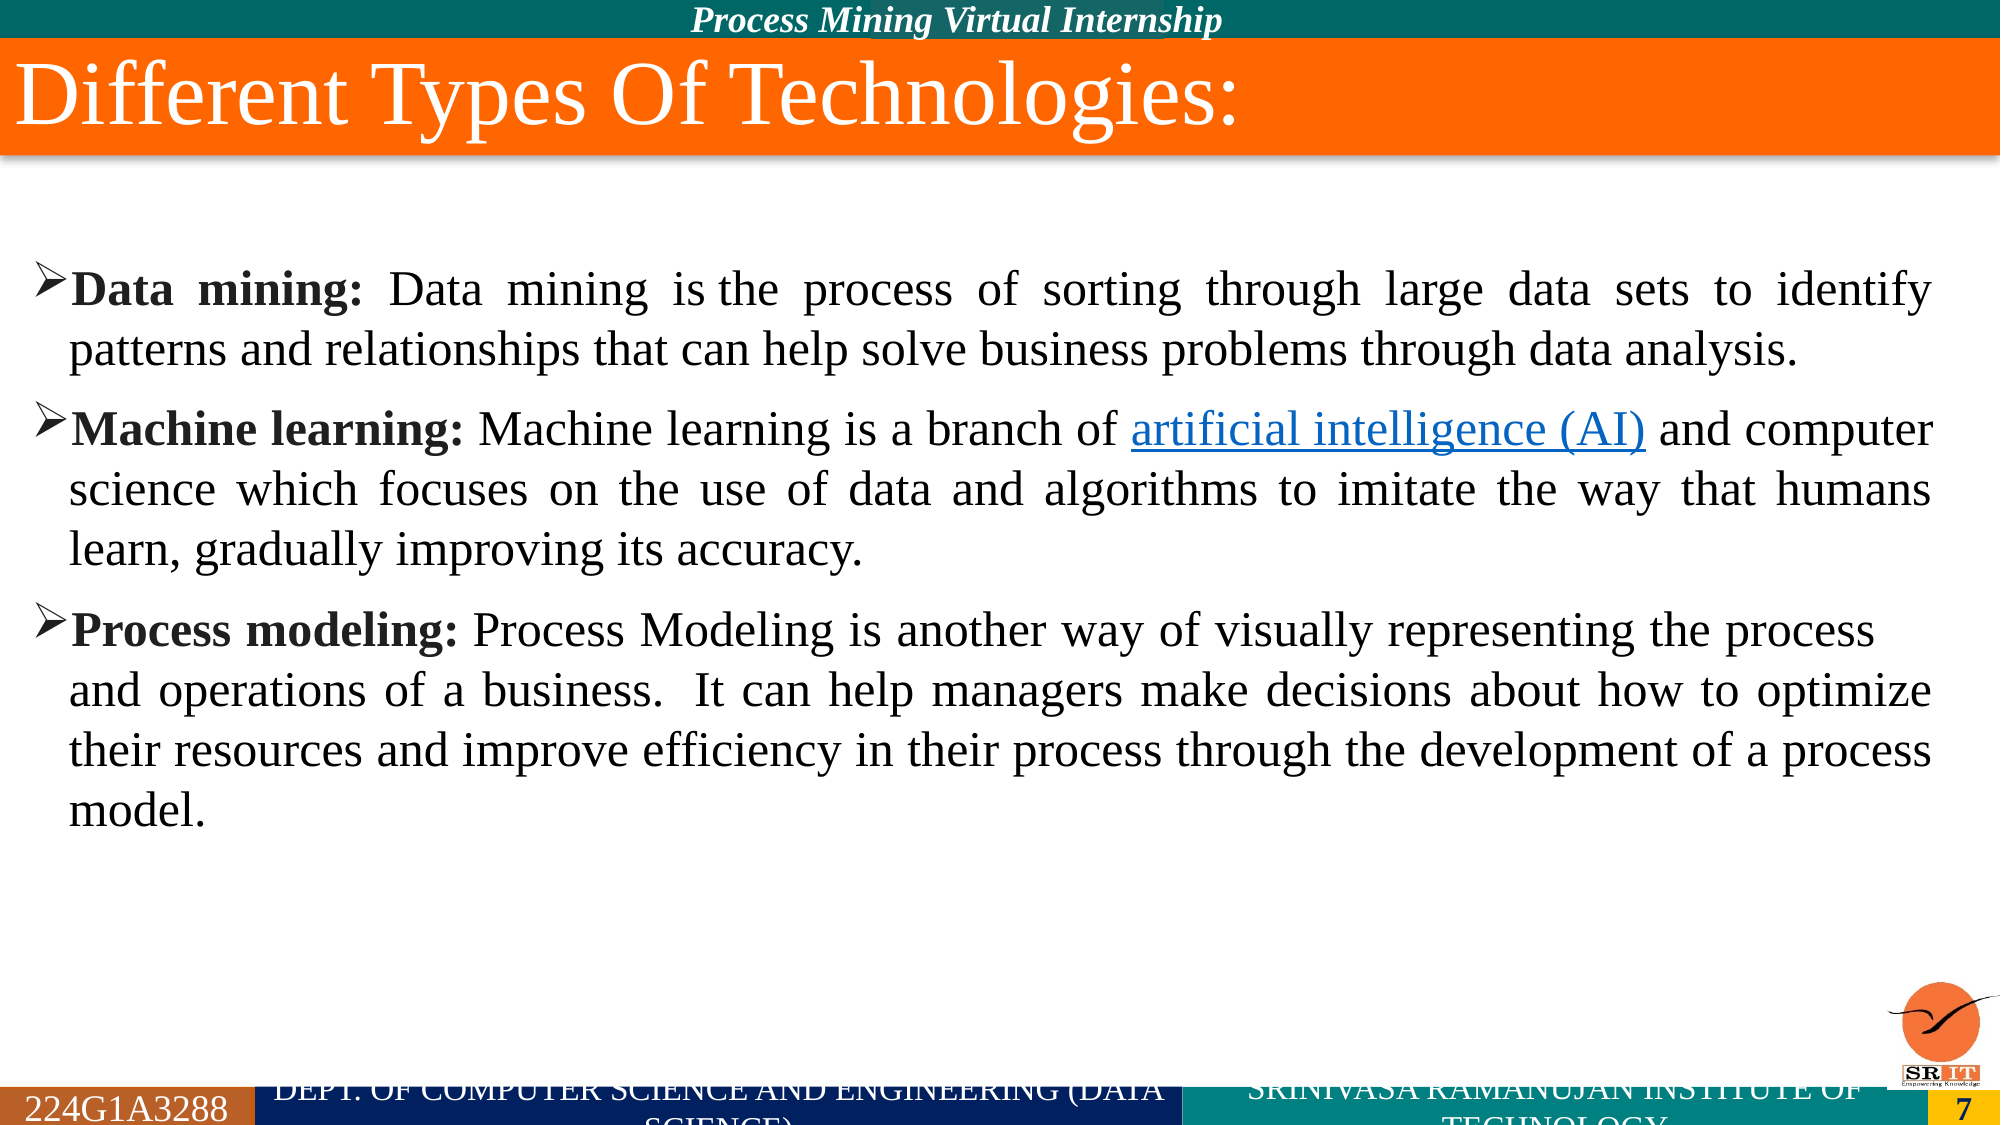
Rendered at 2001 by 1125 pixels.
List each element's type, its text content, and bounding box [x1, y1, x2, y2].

title Different Types Of Technologies: [0, 38, 2000, 156]
text_box Process Mining Virtual Internship [675, 0, 1578, 47]
text_box 224G1A3288 [9, 1076, 259, 1125]
picture [871, 0, 1165, 39]
picture [0, 1089, 250, 1125]
picture [1887, 977, 2000, 1090]
list Data mining: Data mining is the process of sorting through large data sets to identify patterns and relationships that can help solve business problems through data analysis. Machine learning: Machine learning is a branch of artificial intelligence (AI) and computer science which focuses on the use of data and algorithms to imitate the way that humans learn, gradually improving its accuracy. Process modeling: Process Modeling is another way of visually representing the process and operations of a business. It can help managers make decisions about how to optimize their resources and improve efficiency in their process through the development of a process model. [16, 166, 1949, 1052]
